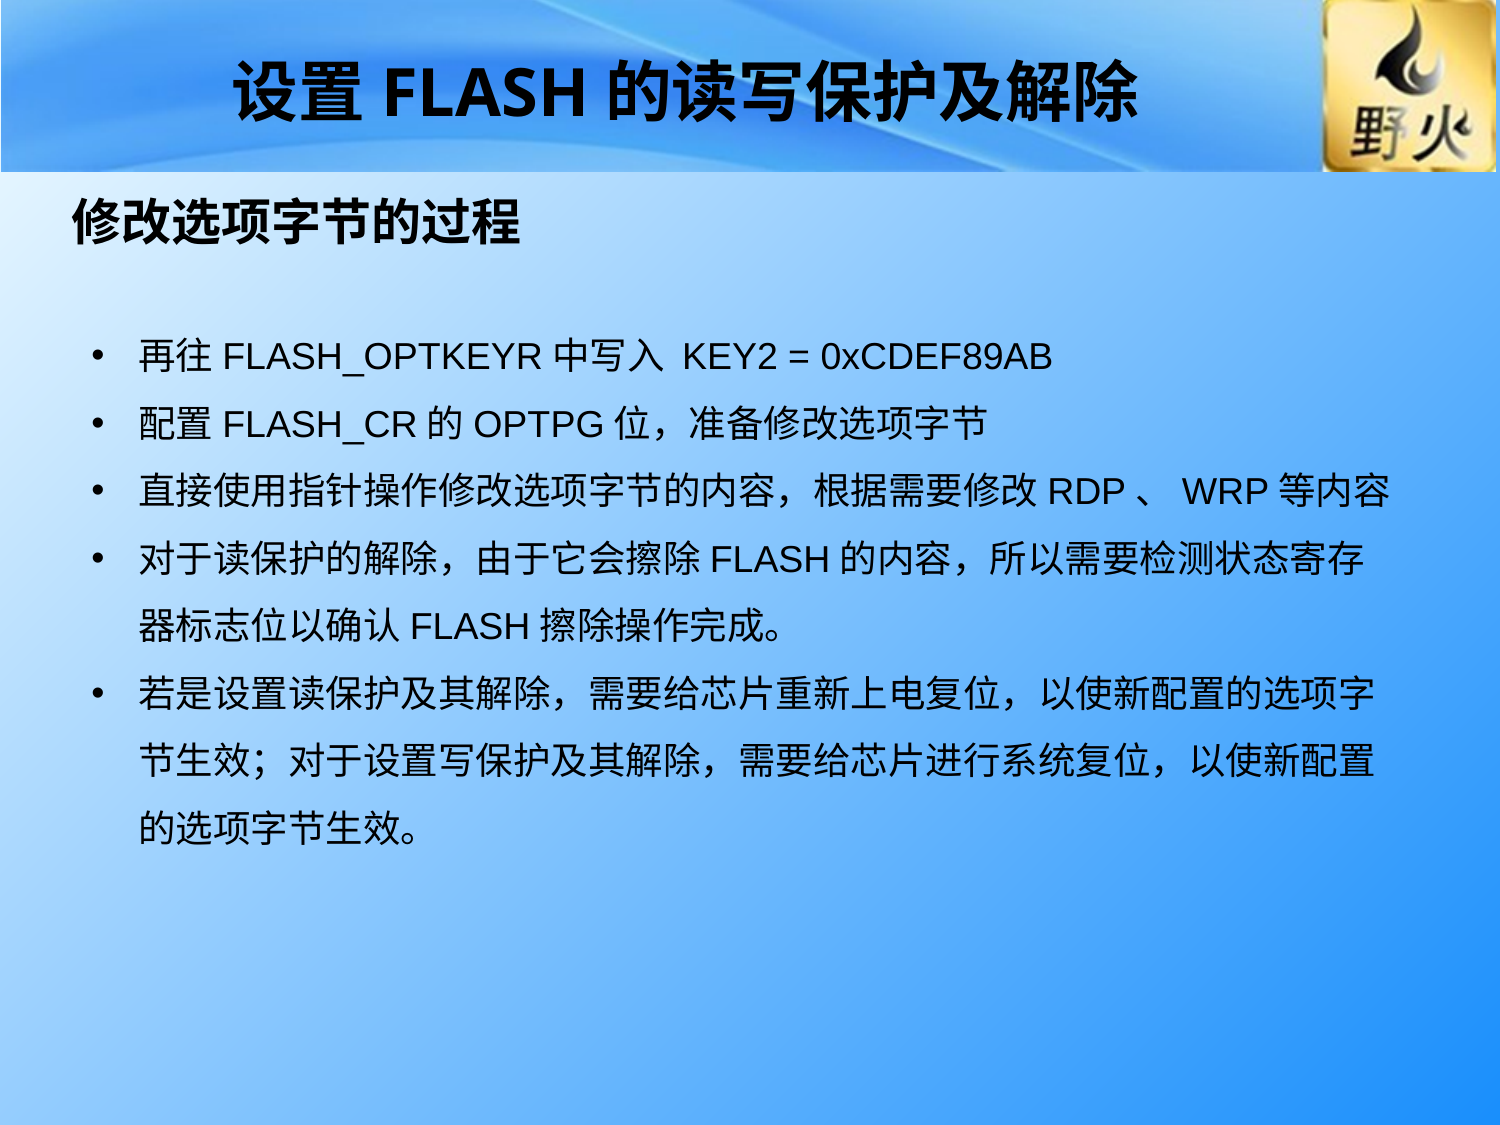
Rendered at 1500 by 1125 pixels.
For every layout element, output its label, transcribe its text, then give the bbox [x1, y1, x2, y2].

text_box 修改选项字节的过程 [56, 182, 537, 258]
picture [1, 0, 1496, 172]
text_box 再往FLASH_OPTKEYR中写入 KEY2 = 0xCDEF89AB 配置FLASH_CR的OPTPG位，准备修改选项字节 直接使用指针操作修改选项字节的内容，根据需要修改RDP、WRP等内容 对于读保护的解除，由于它会擦除FLASH的内容，所以需要检测状态寄存器标志位以确认FLASH擦除操作完成。 若是设置读保护及其解除，需要给芯片重新上电复位，以使新配置的选项字节生效；对于设置写保护及其解除，需要给芯片进行系统复位，以使新配置的选项字节生效。 [76, 302, 1412, 858]
